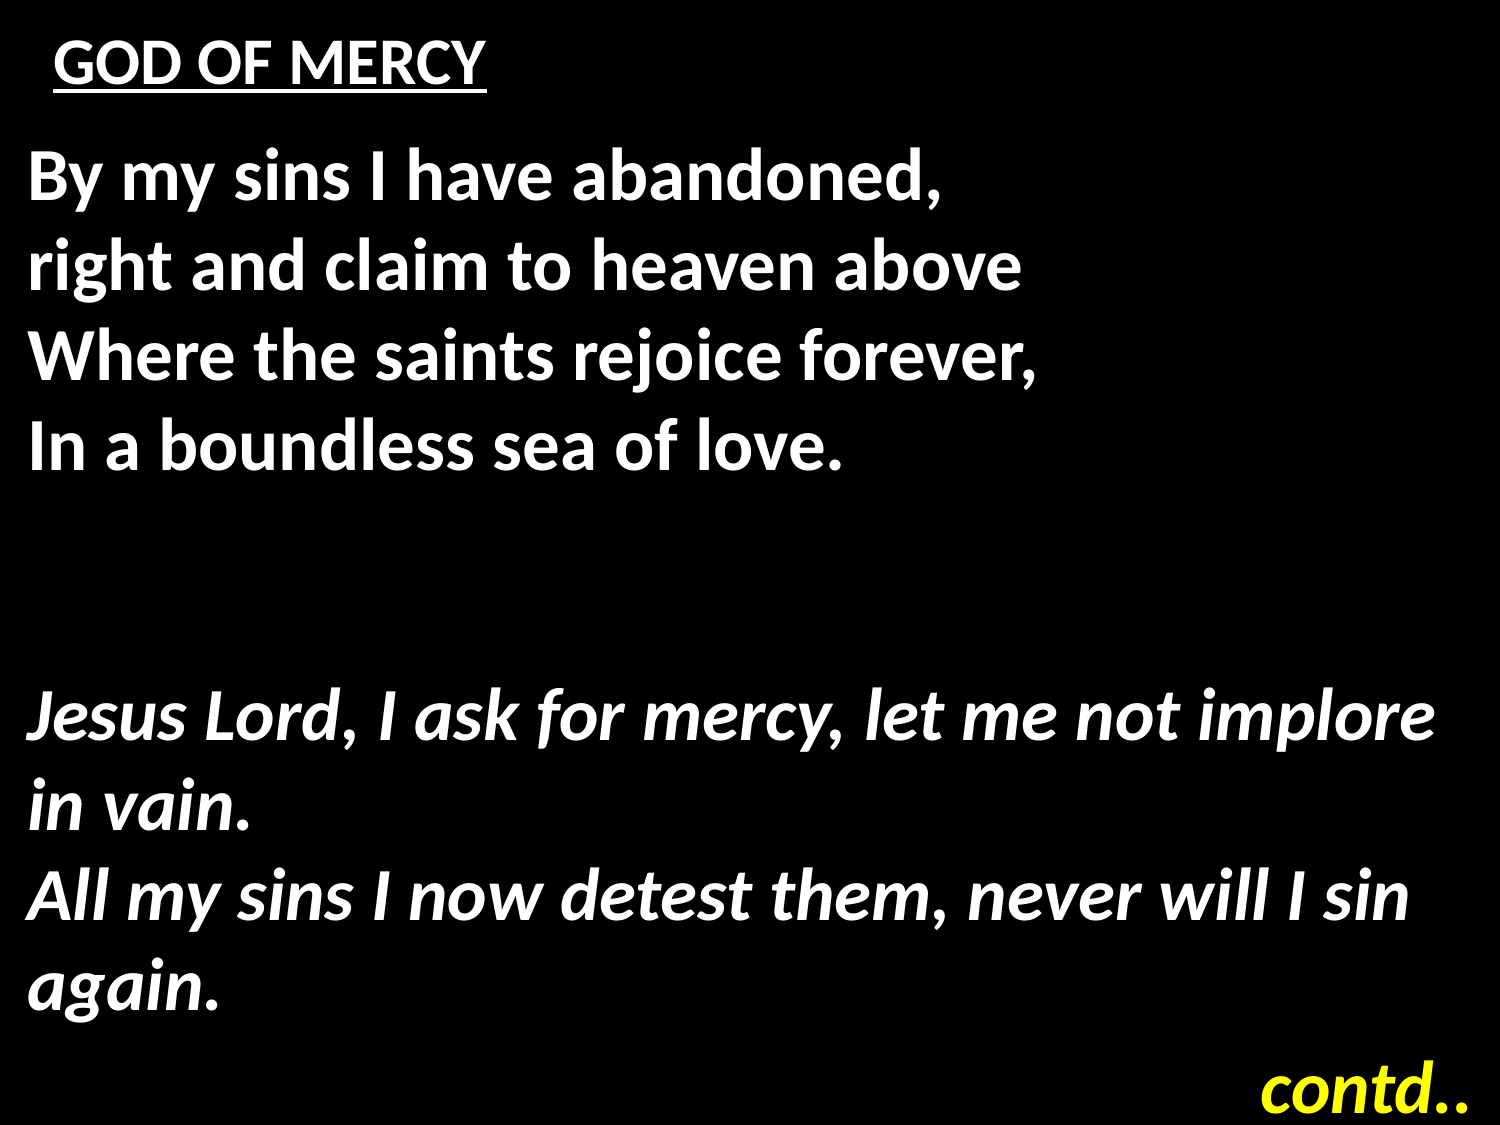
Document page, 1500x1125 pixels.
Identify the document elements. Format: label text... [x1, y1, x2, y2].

list By my sins I have abandoned, right and claim to heaven above Where the saints rejoice forever, In a boundless sea of love. Jesus Lord, I ask for mercy, let me not implore in vain. All my sins I now detest them, never will I sin again. [8, 125, 1489, 1116]
title GOD OF MERCY [10, 0, 1490, 117]
text_box contd.. [1245, 1042, 1500, 1125]
